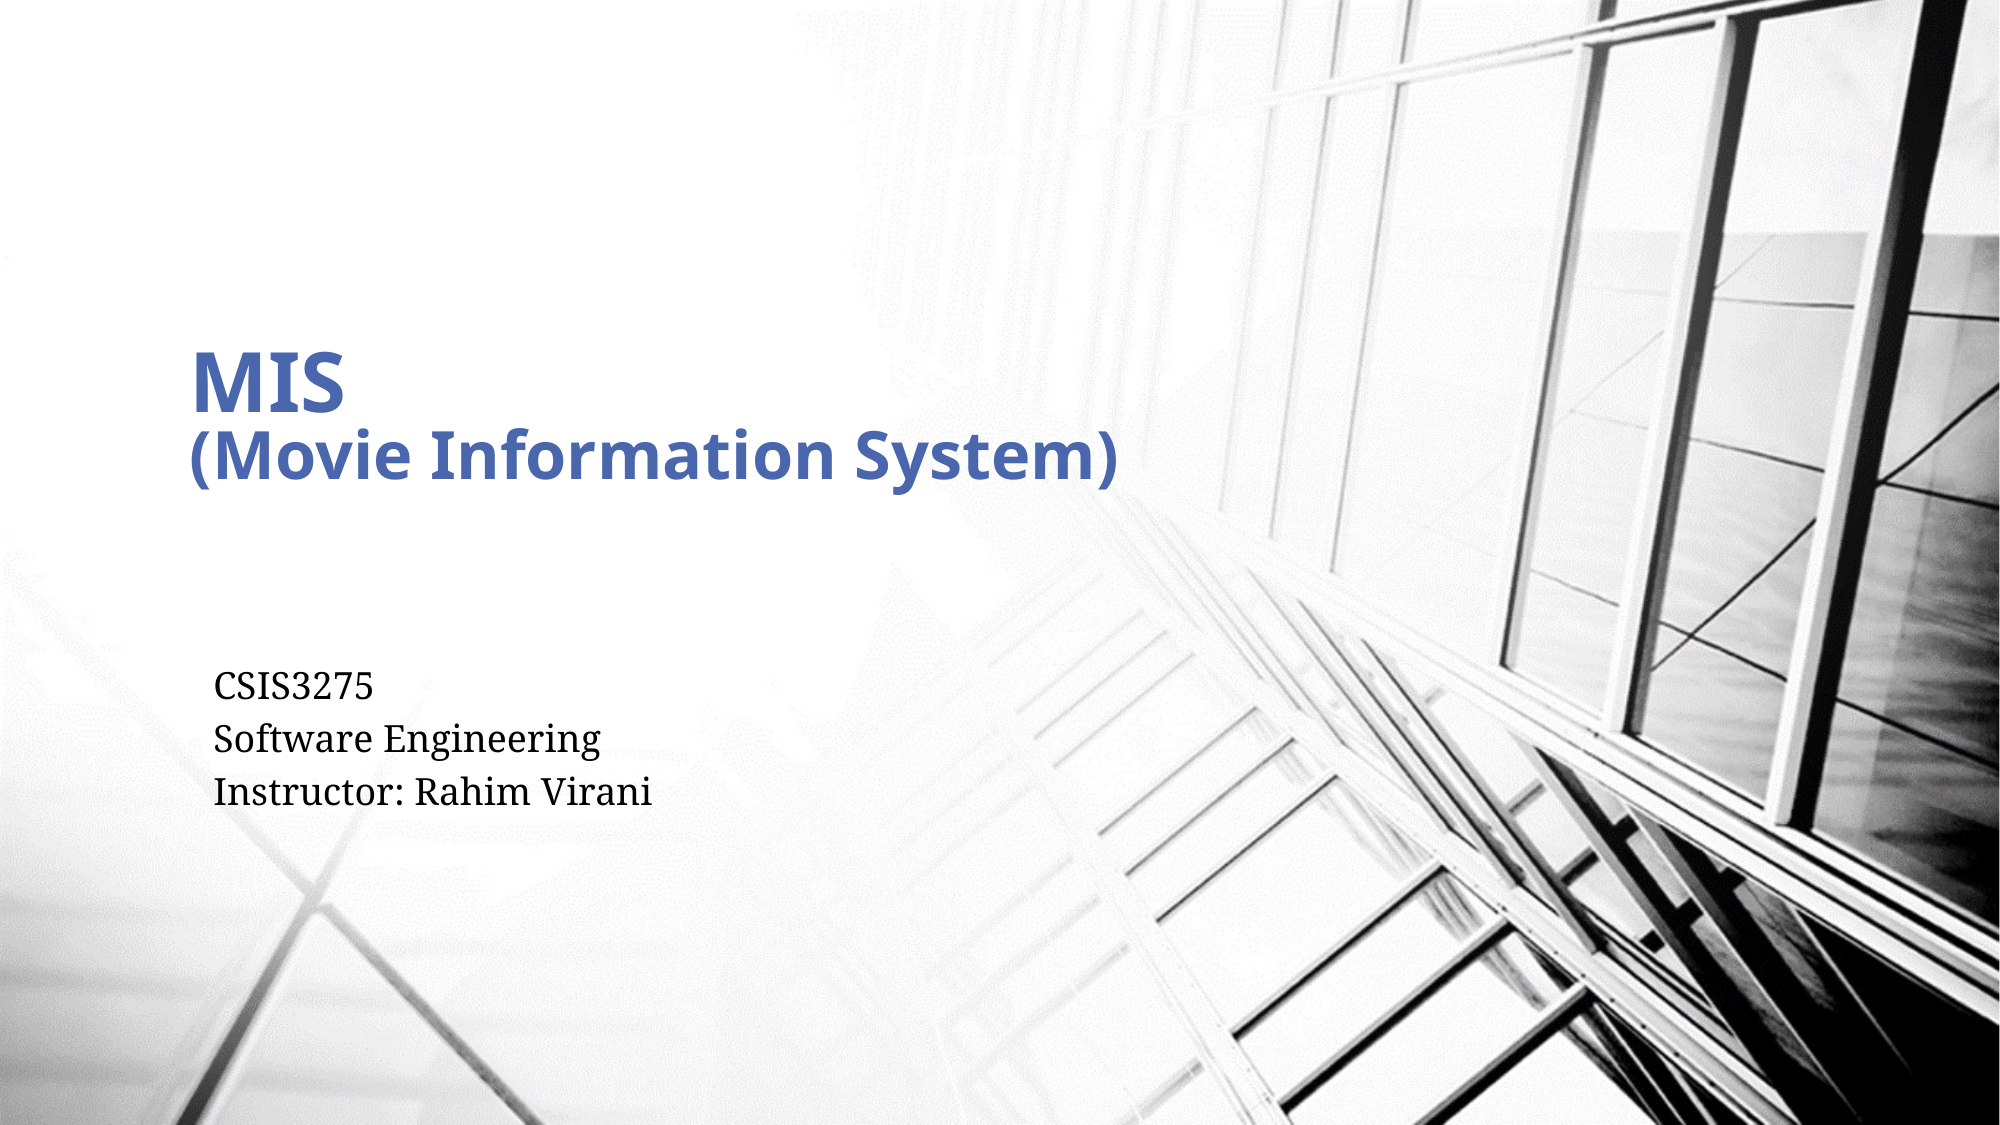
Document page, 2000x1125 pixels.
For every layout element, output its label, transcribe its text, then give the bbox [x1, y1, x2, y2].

subtitle CSIS3275 Software Engineering Instructor: Rahim Virani [198, 659, 870, 971]
title MIS (Movie Information System) [174, 87, 1236, 500]
picture [0, 0, 2000, 1125]
